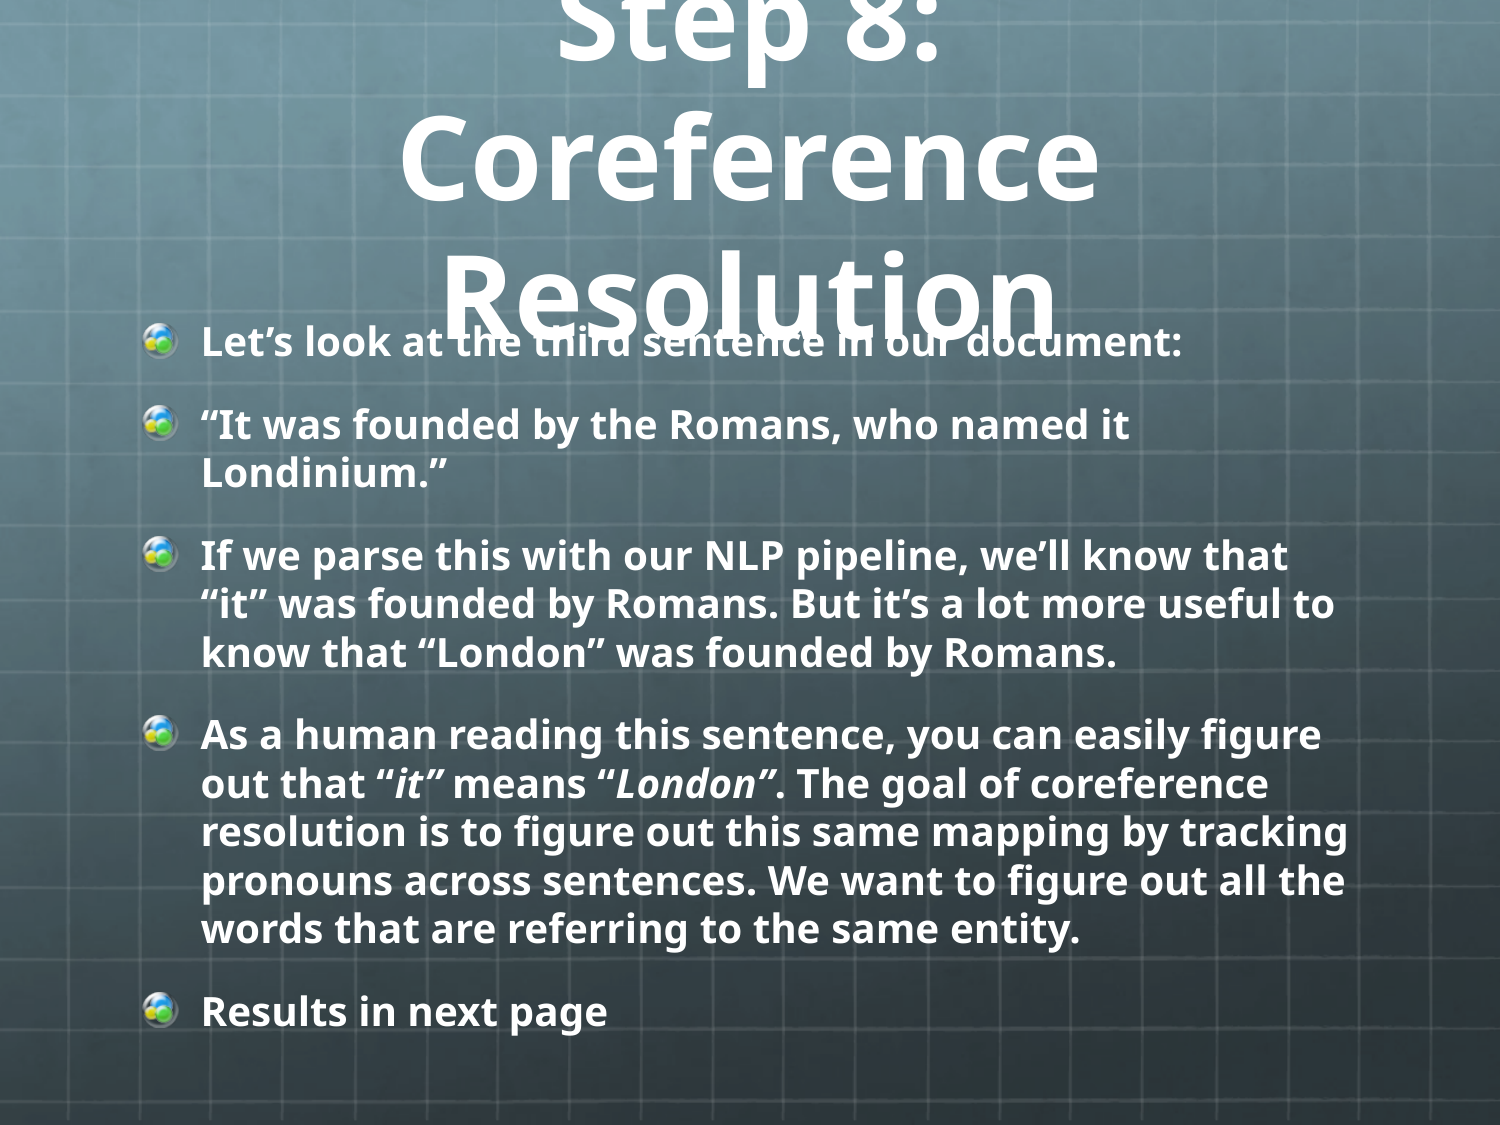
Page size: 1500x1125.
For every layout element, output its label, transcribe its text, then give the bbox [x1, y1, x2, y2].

picture [0, 0, 1500, 1125]
list Let’s look at the third sentence in our document: “It was founded by the Romans, who named it Londinium.” If we parse this with our NLP pipeline, we’ll know that “it” was founded by Romans. But it’s a lot more useful to know that “London” was founded by Romans. As a human reading this sentence, you can easily figure out that “it” means “London”. The goal of coreference resolution is to figure out this same mapping by tracking pronouns across sentences. We want to figure out all the words that are referring to the same entity. Results in next page [127, 308, 1372, 1058]
title Step 8: Coreference Resolution [127, 17, 1372, 289]
